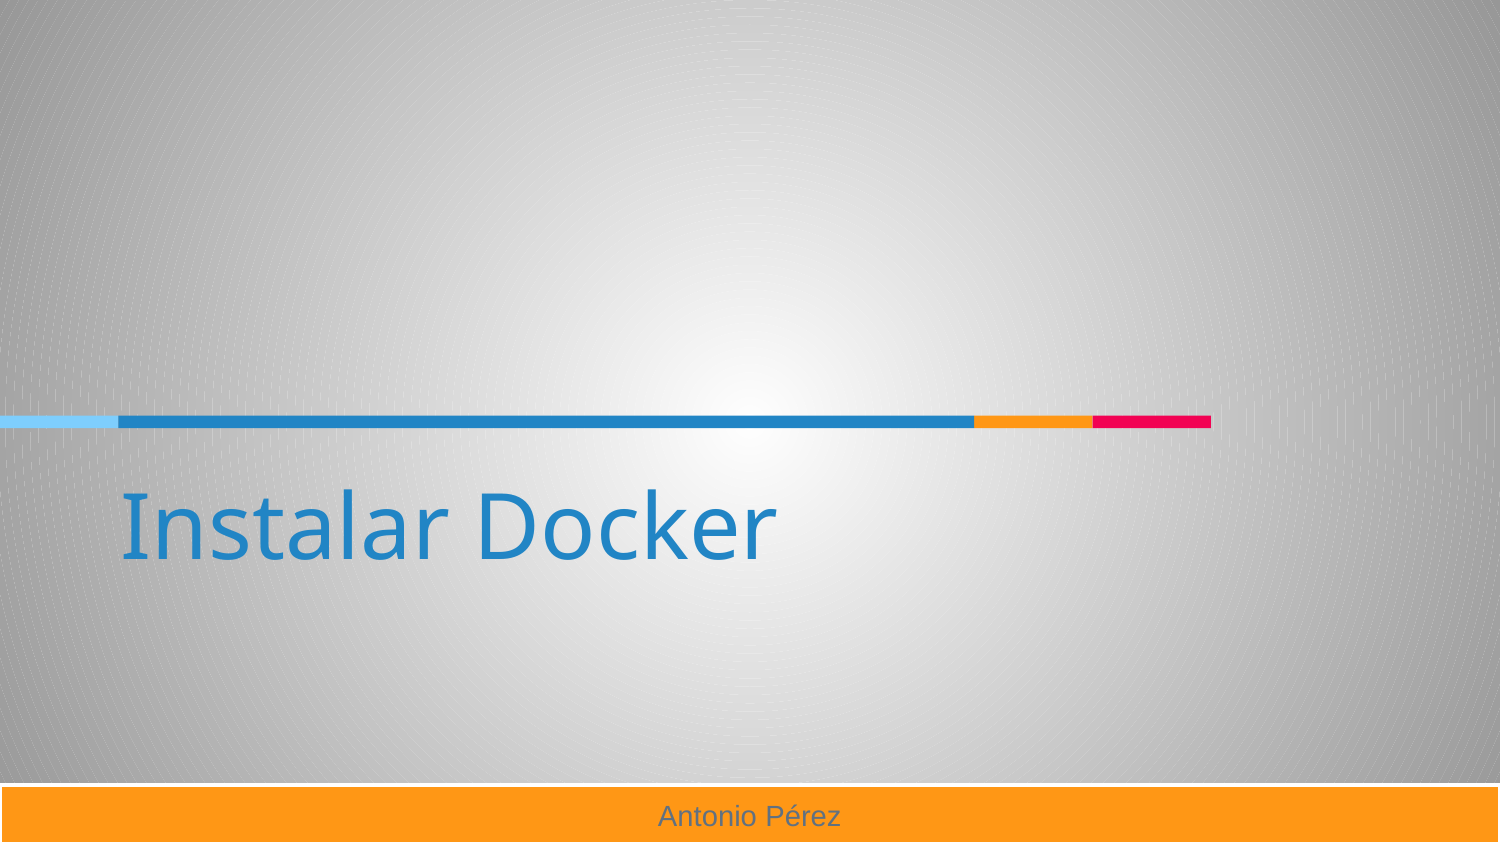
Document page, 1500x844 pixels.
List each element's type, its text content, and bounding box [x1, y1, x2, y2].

title Instalar Docker [105, 453, 1211, 644]
